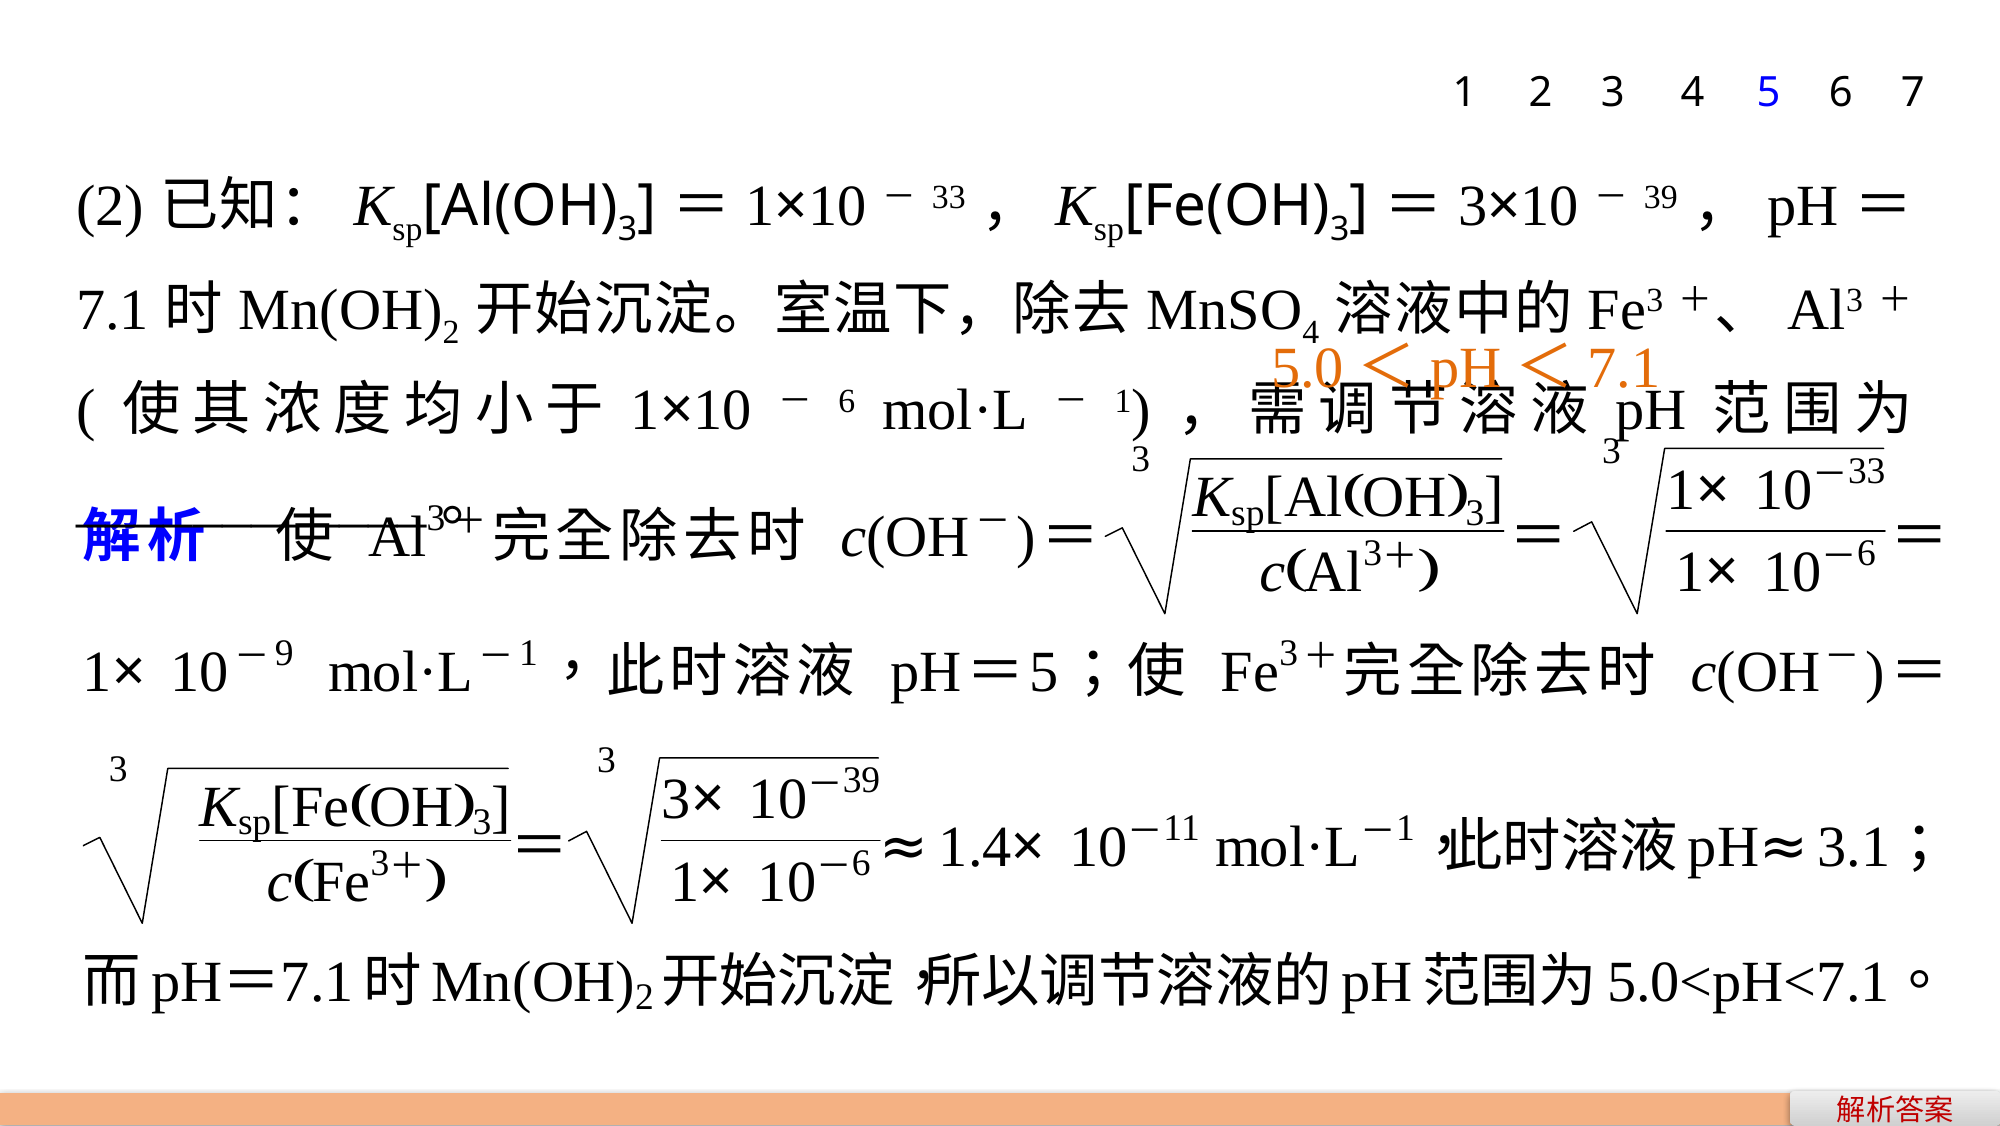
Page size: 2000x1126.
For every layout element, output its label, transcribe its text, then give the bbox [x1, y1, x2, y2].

text_box 6 [1815, 42, 1873, 138]
text_box (2)已知：Ksp[Al(OH)3]＝1×10－33，Ksp[Fe(OH)3]＝3×10－39，pH＝7.1时Mn(OH)2开始沉淀。室温下，除去MnSO4溶液中的Fe3＋、Al3＋(使其浓度均小于1×10－6 mol·L－1)，需调节溶液pH范围为____________。 [61, 136, 1942, 540]
text_box 解析答案 [1788, 1089, 2000, 1126]
text_box [0, 1092, 1787, 1126]
text_box 3 [1587, 42, 1645, 138]
text_box 4 [1659, 42, 1725, 138]
text_box 7 [1887, 42, 1945, 138]
text_box 1 [1431, 42, 1497, 138]
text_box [82, 419, 1949, 1053]
text_box 5.0＜pH＜7.1 [1256, 321, 1676, 407]
text_box 2 [1511, 42, 1573, 138]
text_box 5 [1739, 42, 1801, 138]
